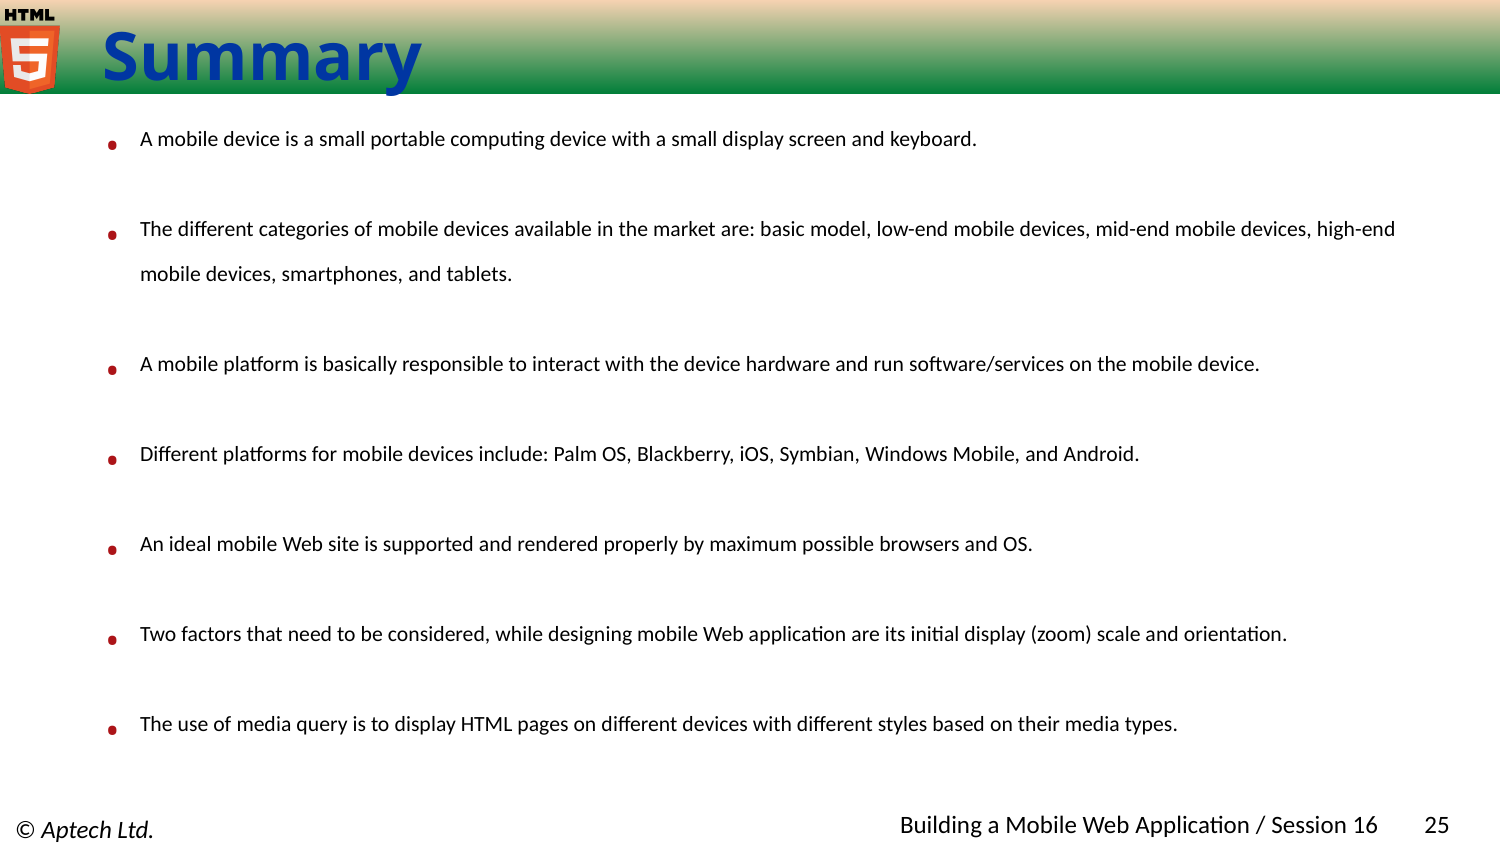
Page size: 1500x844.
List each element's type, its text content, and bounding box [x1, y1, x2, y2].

title Summary [87, 28, 1338, 79]
picture [0, 9, 72, 94]
text_box A mobile device is a small portable computing device with a small display screen and keyboard. The different categories of mobile devices available in the market are: basic model, low-end mobile devices, mid-end mobile devices, high-end mobile devices, smartphones, and tablets. A mobile platform is basically responsible to interact with the device hardware and run software/services on the mobile device. Different platforms for mobile devices include: Palm OS, Blackberry, iOS, Symbian, Windows Mobile, and Android. An ideal mobile Web site is supported and rendered properly by maximum possible browsers and OS. Two factors that need to be considered, while designing mobile Web application are its initial display (zoom) scale and orientation. The use of media query is to display HTML pages on different devices with different styles based on their media types. [49, 112, 1413, 806]
slide_number 25 [1400, 813, 1465, 835]
footer Building a Mobile Web Application / Session 16 [412, 813, 1400, 835]
